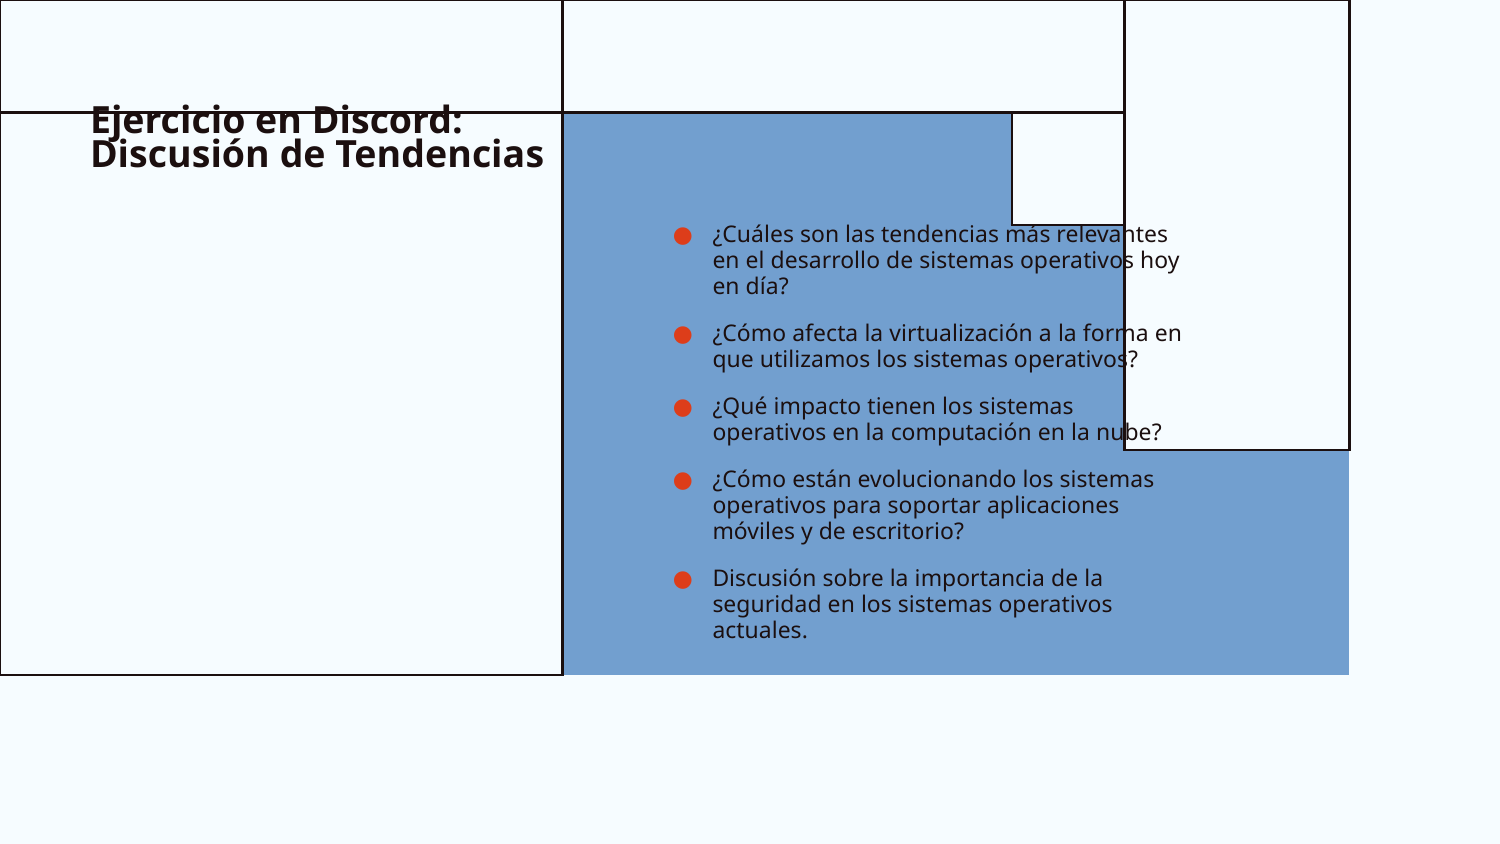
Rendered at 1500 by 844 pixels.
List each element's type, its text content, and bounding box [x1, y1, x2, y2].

title Ejercicio en Discord: Discusión de Tendencias [75, 84, 638, 197]
list ¿Cuáles son las tendencias más relevantes en el desarrollo de sistemas operativos hoy en día? ¿Cómo afecta la virtualización a la forma en que utilizamos los sistemas operativos? ¿Qué impacto tienen los sistemas operativos en la computación en la nube? ¿Cómo están evolucionando los sistemas operativos para soportar aplicaciones móviles y de escritorio? Discusión sobre la importancia de la seguridad en los sistemas operativos actuales. [637, 206, 1200, 760]
